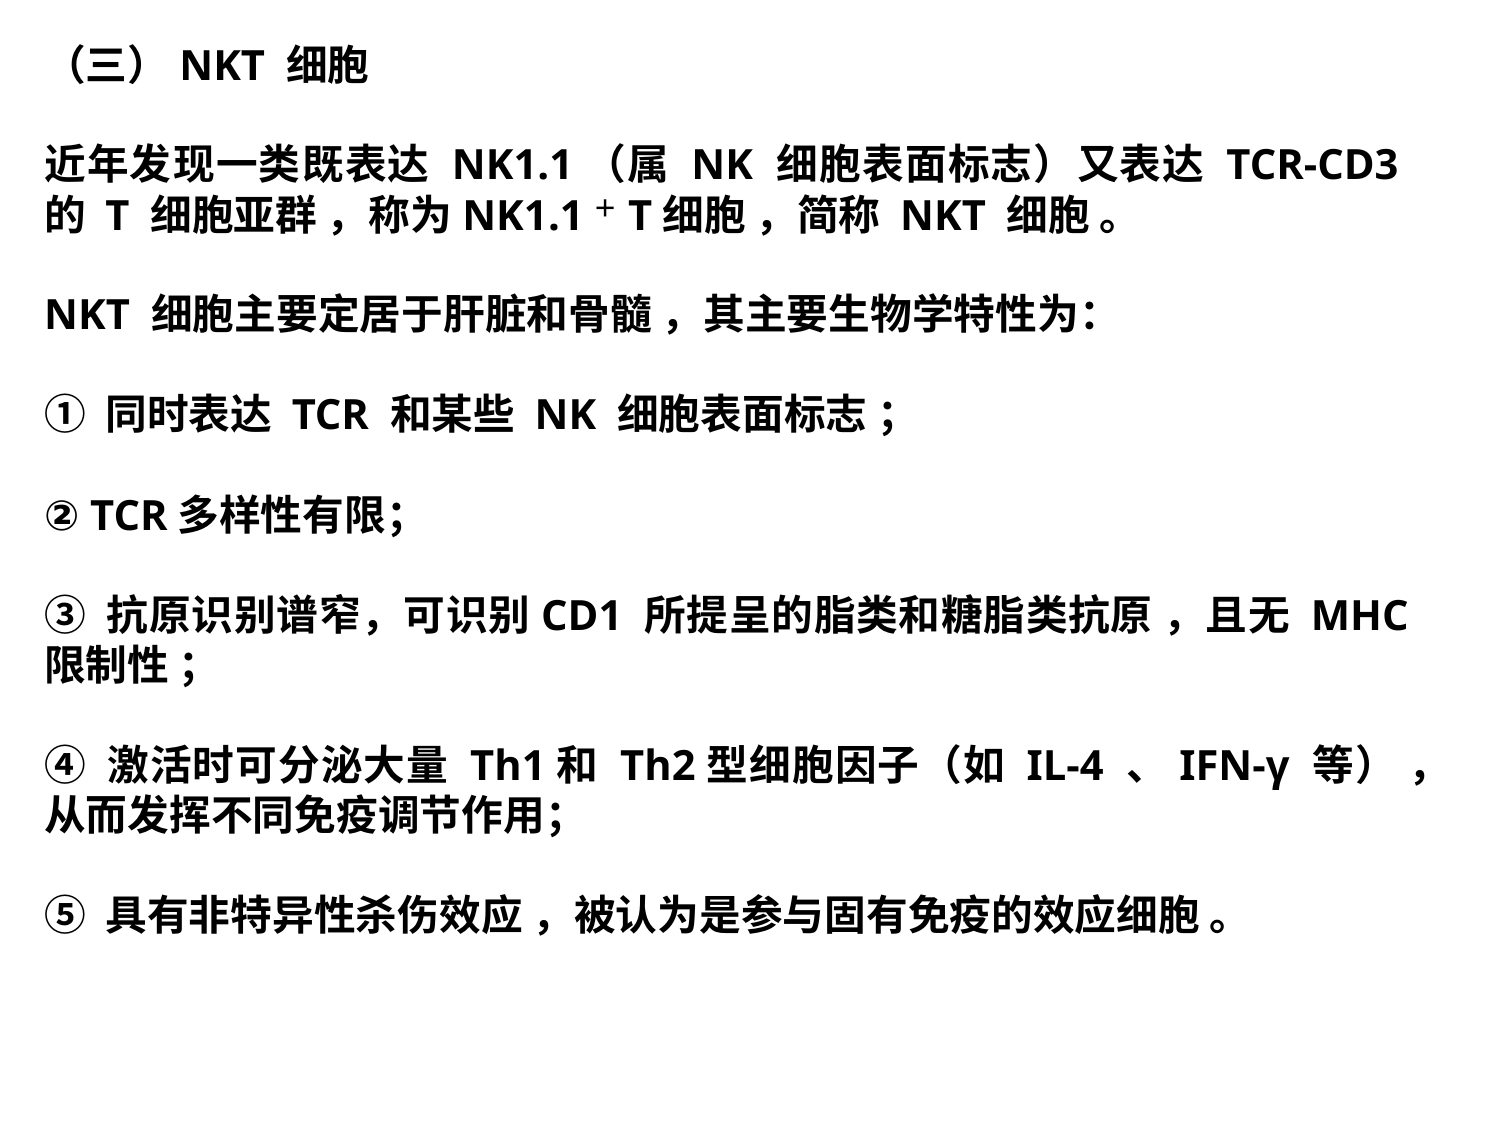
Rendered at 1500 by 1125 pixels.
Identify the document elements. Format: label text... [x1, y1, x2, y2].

text_box （三）NKT 细胞 近年发现一类既表达 NK1.1（属 NK 细胞表面标志）又表达 TCR‐CD3的 T 细胞亚群 ，称为NK1.1＋T细胞 ，简称 NKT 细胞 。 NKT 细胞主要定居于肝脏和骨髓 ，其主要生物学特性为： ① 同时表达 TCR 和某些 NK 细胞表面标志 ； ② TCR多样性有限； ③ 抗原识别谱窄，可识别CD1 所提呈的脂类和糖脂类抗原 ，且无 MHC 限制性 ； ④ 激活时可分泌大量 Th1和 Th2型细胞因子（如 IL‐4 、IFN‐γ 等） ，从而发挥不同免疫调节作用； ⑤ 具有非特异性杀伤效应 ，被认为是参与固有免疫的效应细胞 。 [29, 30, 1424, 946]
